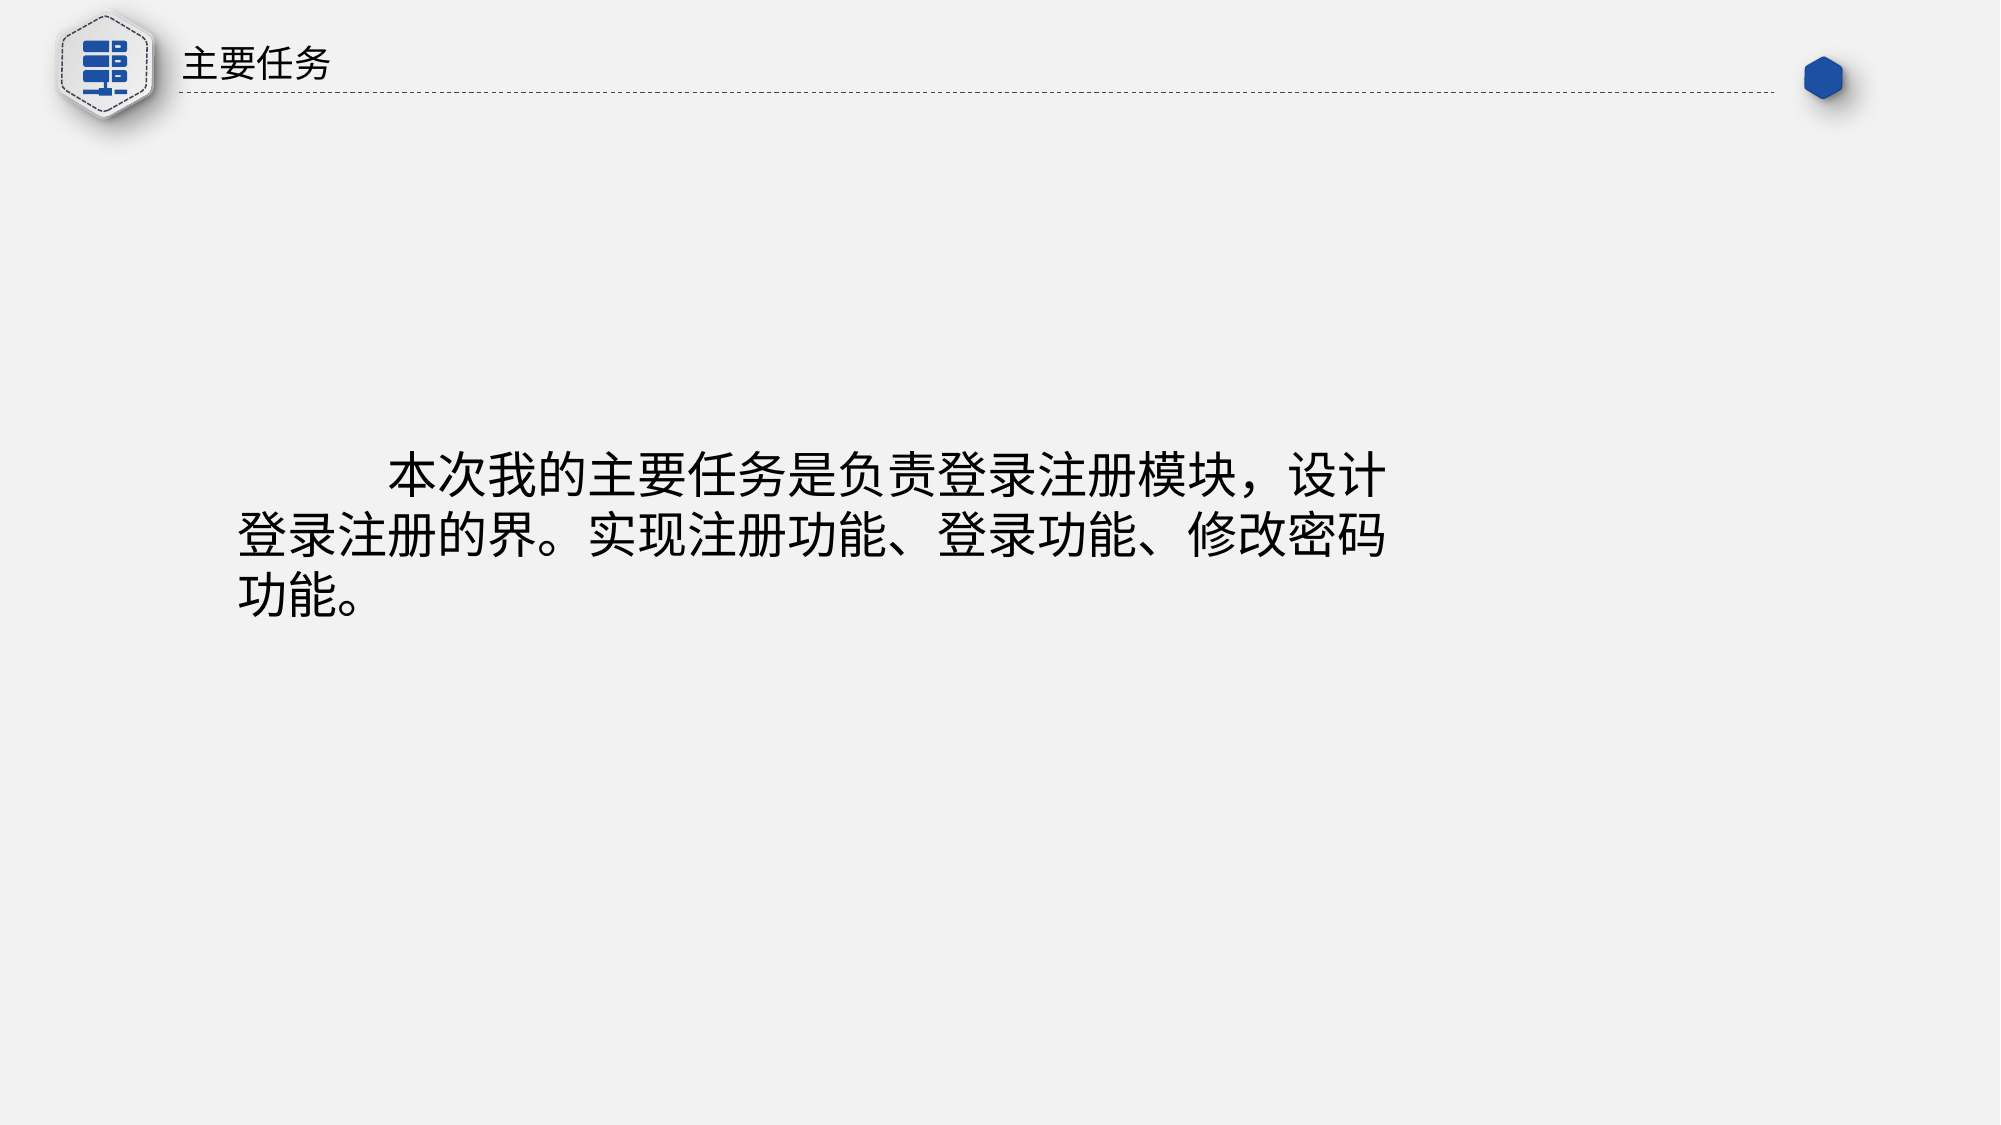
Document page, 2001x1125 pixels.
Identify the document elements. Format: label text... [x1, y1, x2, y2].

text_box 本次我的主要任务是负责登录注册模块，设计登录注册的界。实现注册功能、登录功能、修改密码功能。 [222, 436, 1451, 632]
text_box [49, 14, 160, 114]
text_box 主要任务 [166, 32, 782, 93]
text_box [1802, 58, 1845, 97]
